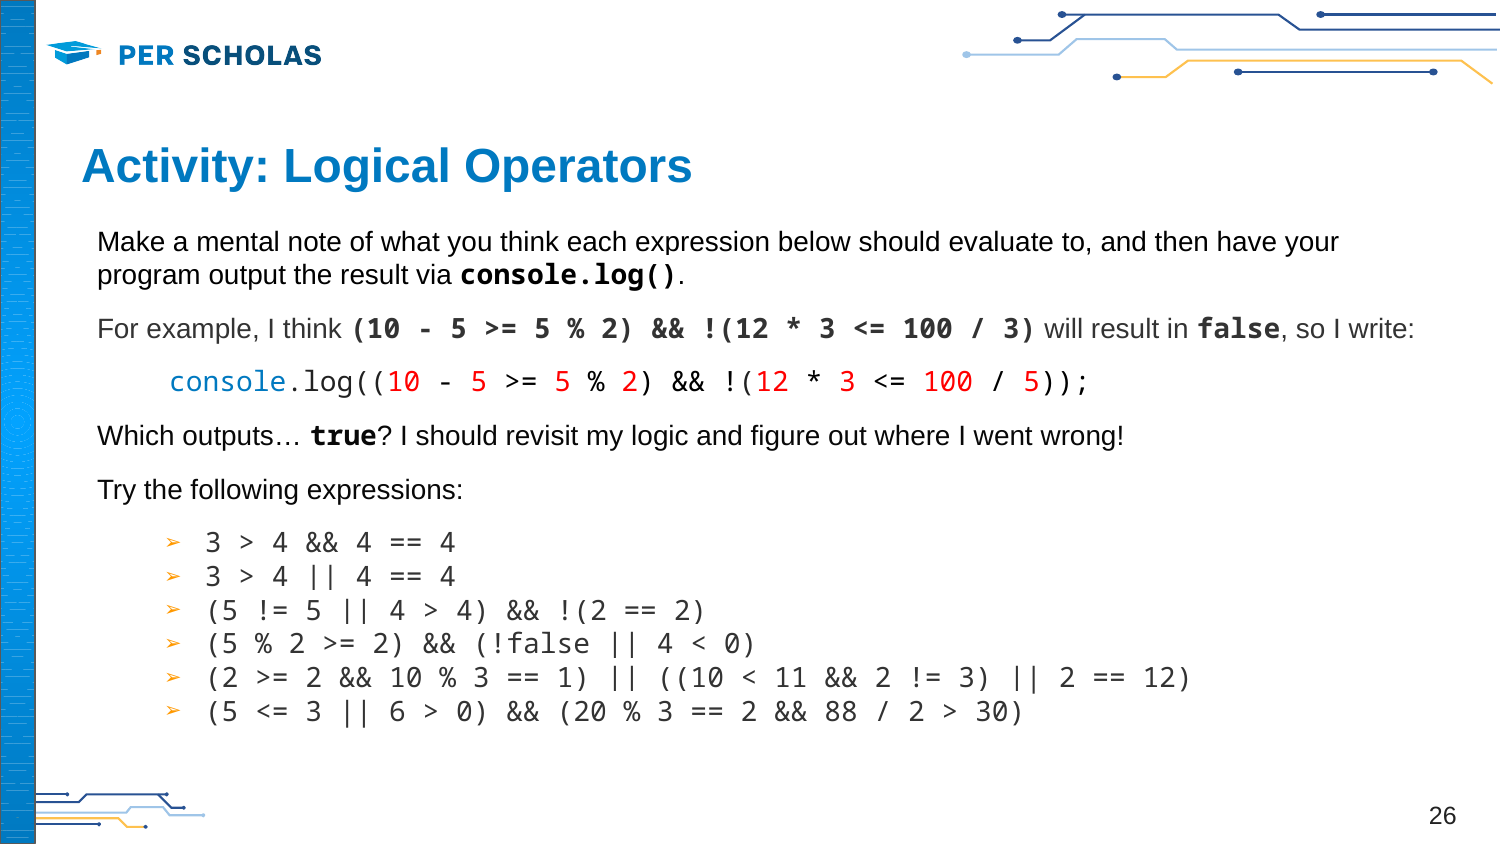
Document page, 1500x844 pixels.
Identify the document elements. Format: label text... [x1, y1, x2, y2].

list Make a mental note of what you think each expression below should evaluate to, and then have your program output the result via console.log(). For example, I think (10 - 5 >= 5 % 2) && !(12 * 3 <= 100 / 3) will result in false, so I write: console.log((10 - 5 >= 5 % 2) && !(12 * 3 <= 100 / 5)); Which outputs… true? I should revisit my logic and figure out where I went wrong! Try the following expressions: 3 > 4 && 4 == 4 3 > 4 || 4 == 4 (5 != 5 || 4 > 4) && !(2 == 2) (5 % 2 >= 2) && (!false || 4 < 0) (2 >= 2 && 10 % 3 == 1) || ((10 < 11 && 2 != 3) || 2 == 12) (5 <= 3 || 6 > 0) && (20 % 3 == 2 && 88 / 2 > 30) [85, 211, 1429, 769]
picture [36, 17, 339, 83]
slide_number ‹#› [1395, 768, 1491, 836]
title Activity: Logical Operators [69, 119, 1402, 207]
